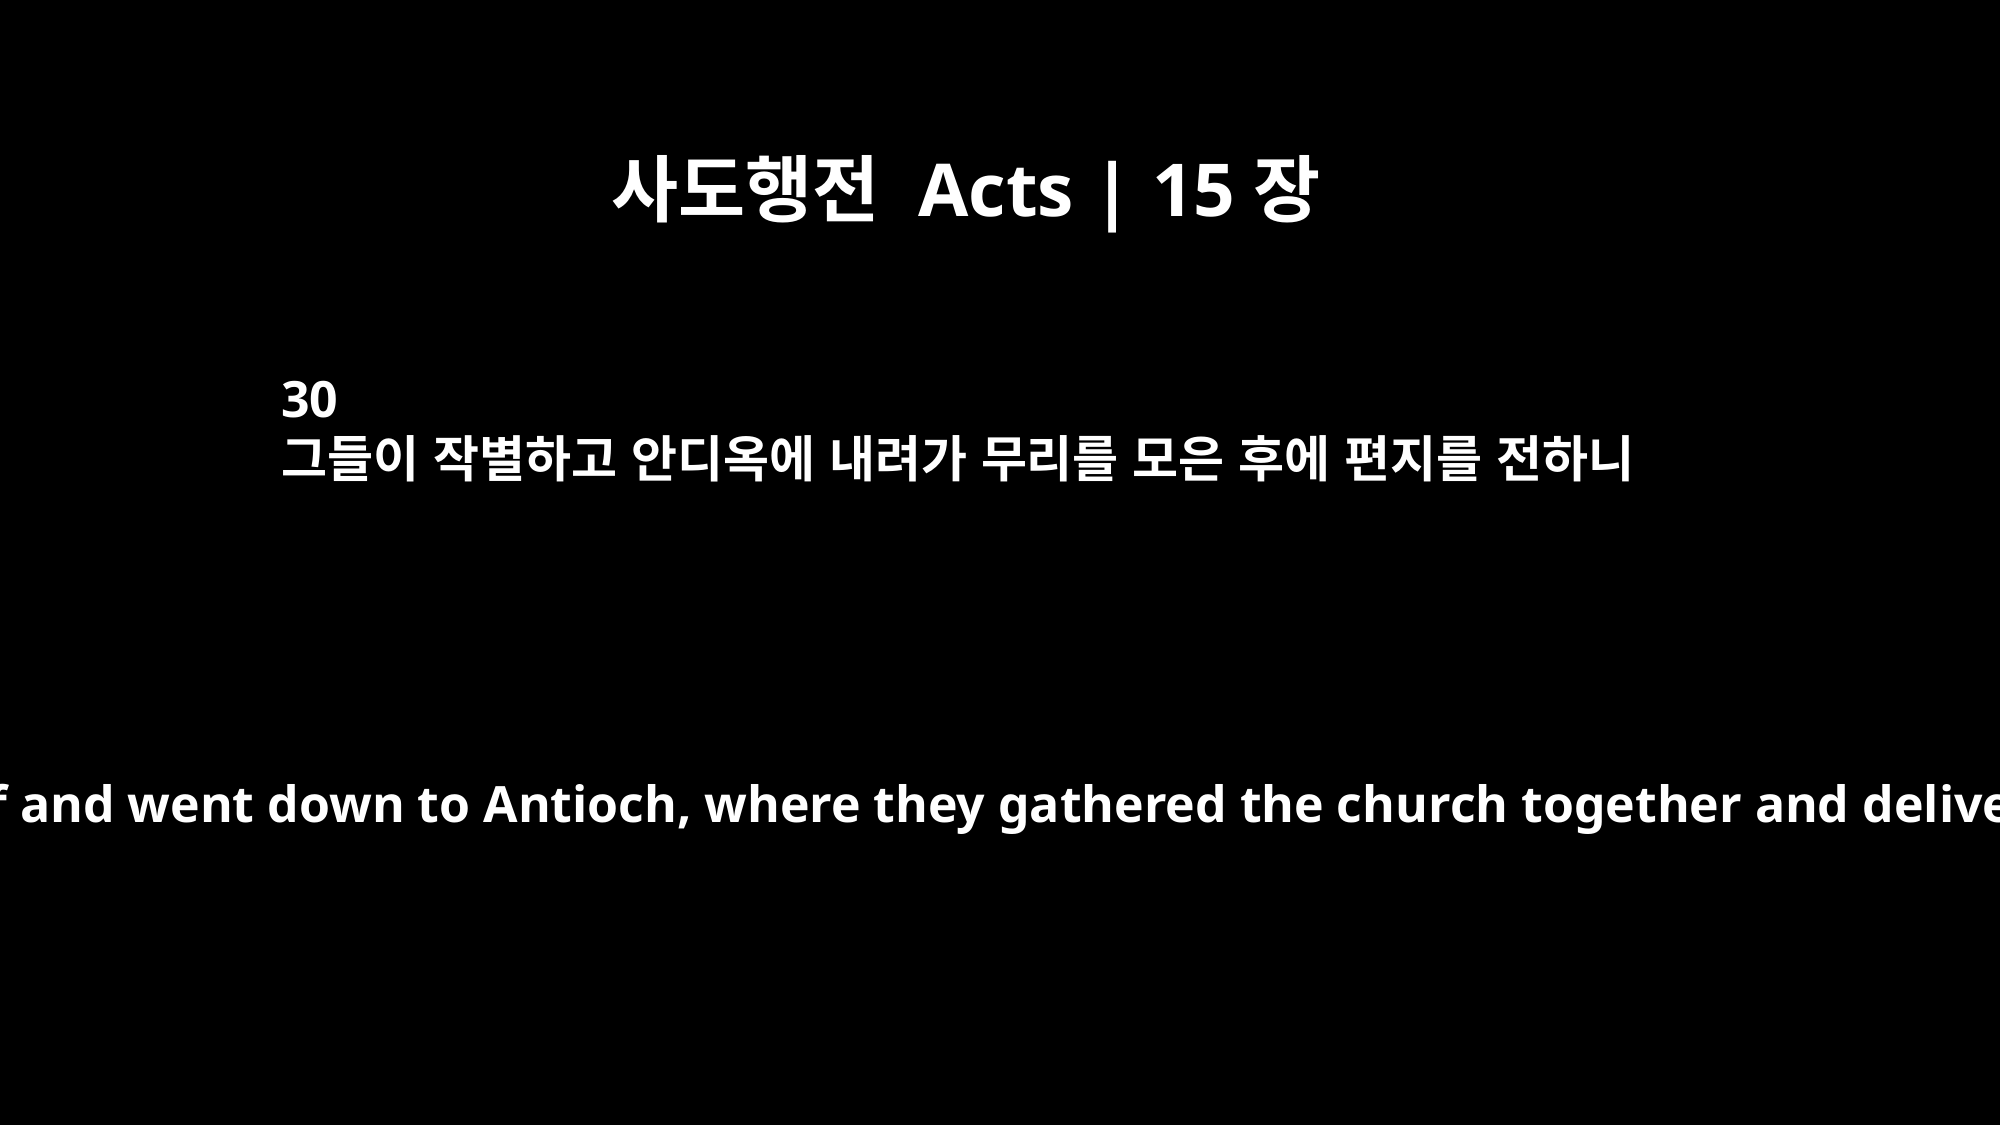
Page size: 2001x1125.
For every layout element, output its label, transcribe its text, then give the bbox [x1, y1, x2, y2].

text_box 사도행전 Acts | 15장 [596, 136, 1336, 239]
text_box 30 그들이 작별하고 안디옥에 내려가 무리를 모은 후에 편지를 전하니 [266, 359, 1651, 495]
text_box The men were sent off and went down to Antioch, where they gathered the church together and delivered the letter. [0, 764, 2000, 840]
